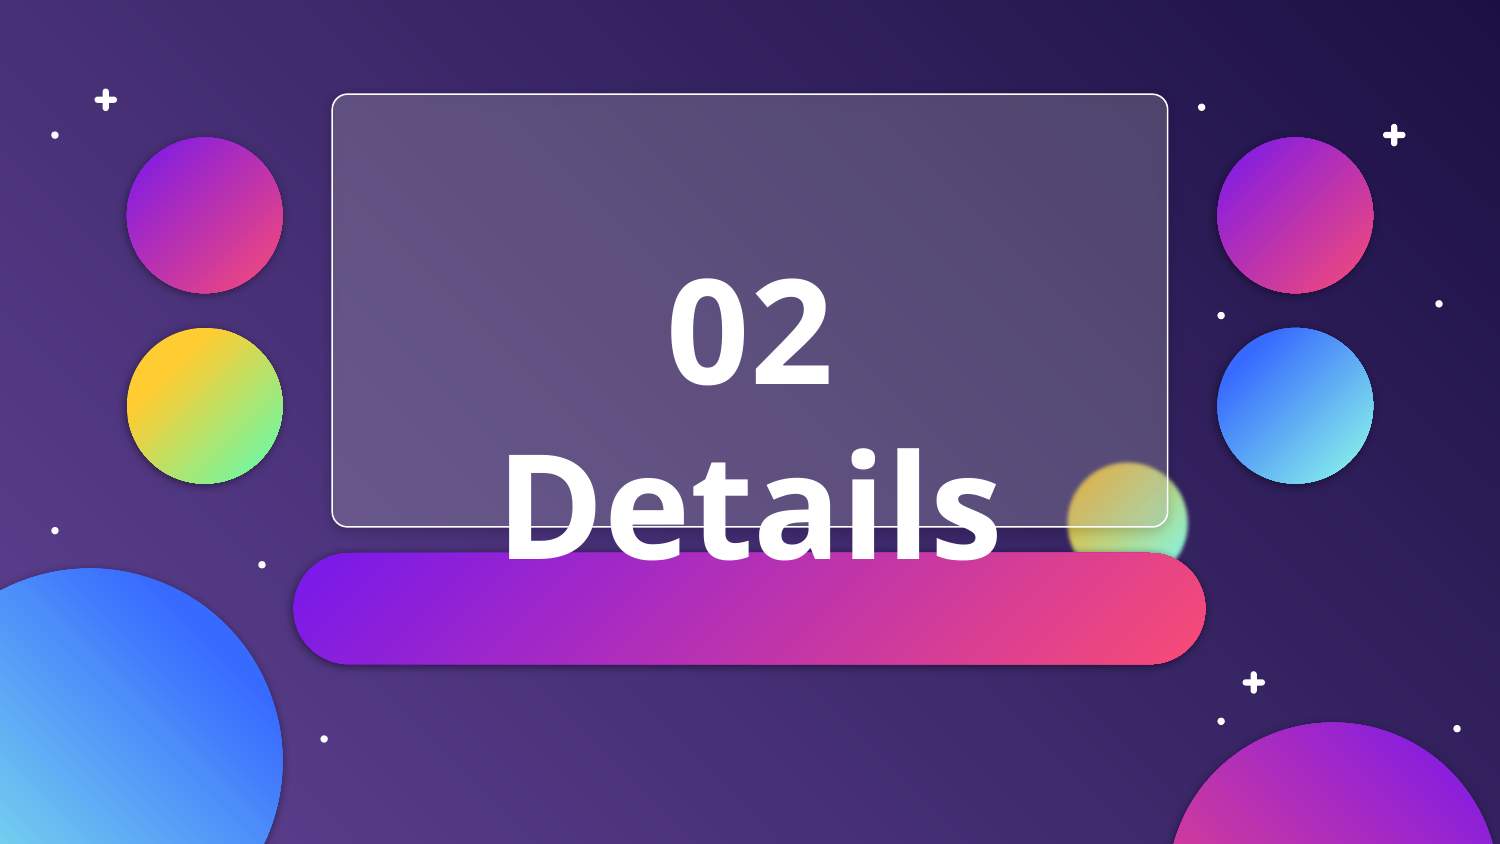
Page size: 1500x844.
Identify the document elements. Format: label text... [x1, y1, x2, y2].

text_box [126, 327, 283, 484]
text_box [293, 552, 1206, 665]
text_box [332, 94, 1168, 527]
text_box [1217, 311, 1225, 320]
text_box [126, 137, 283, 294]
title 02 Details [392, 223, 1108, 398]
text_box [1197, 103, 1206, 111]
text_box [320, 735, 328, 743]
text_box [258, 561, 266, 569]
text_box [1217, 137, 1374, 294]
picture [1058, 453, 1197, 577]
text_box [1217, 327, 1374, 484]
